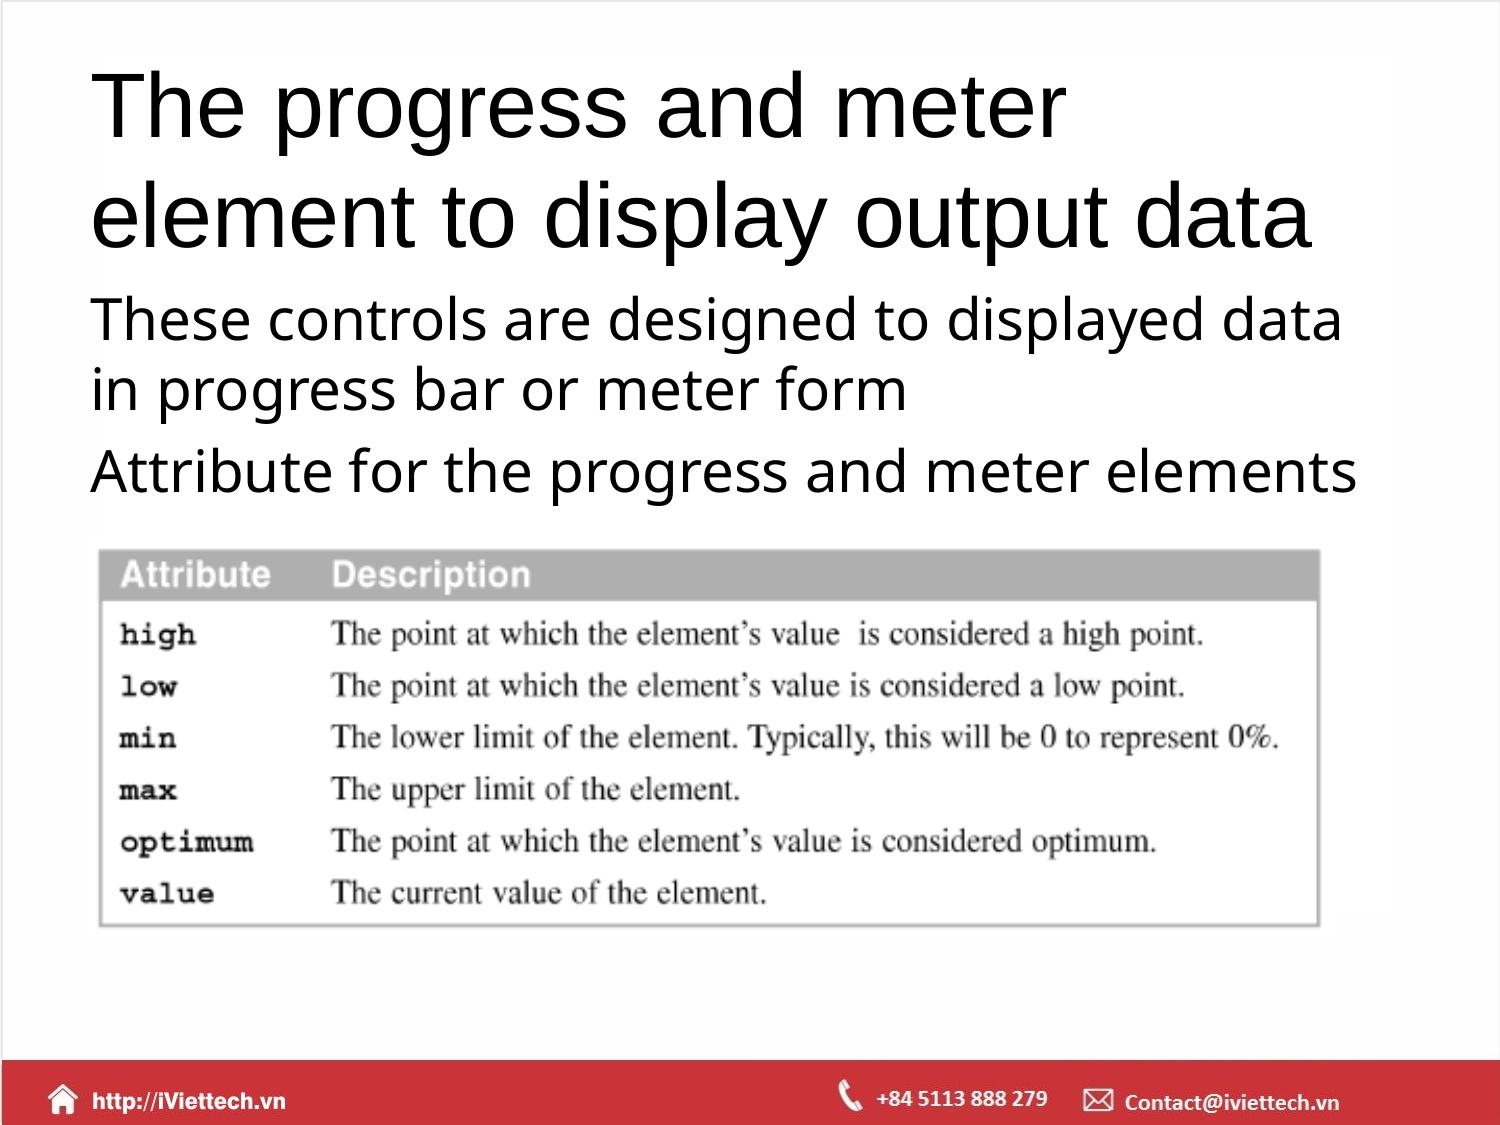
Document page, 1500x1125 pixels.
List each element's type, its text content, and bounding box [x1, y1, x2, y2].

picture [0, 0, 1500, 1125]
list These controls are designed to displayed data in progress bar or meter form Attribute for the progress and meter elements [74, 274, 1426, 1018]
title The progress and meter element to display output data [74, 62, 1426, 251]
